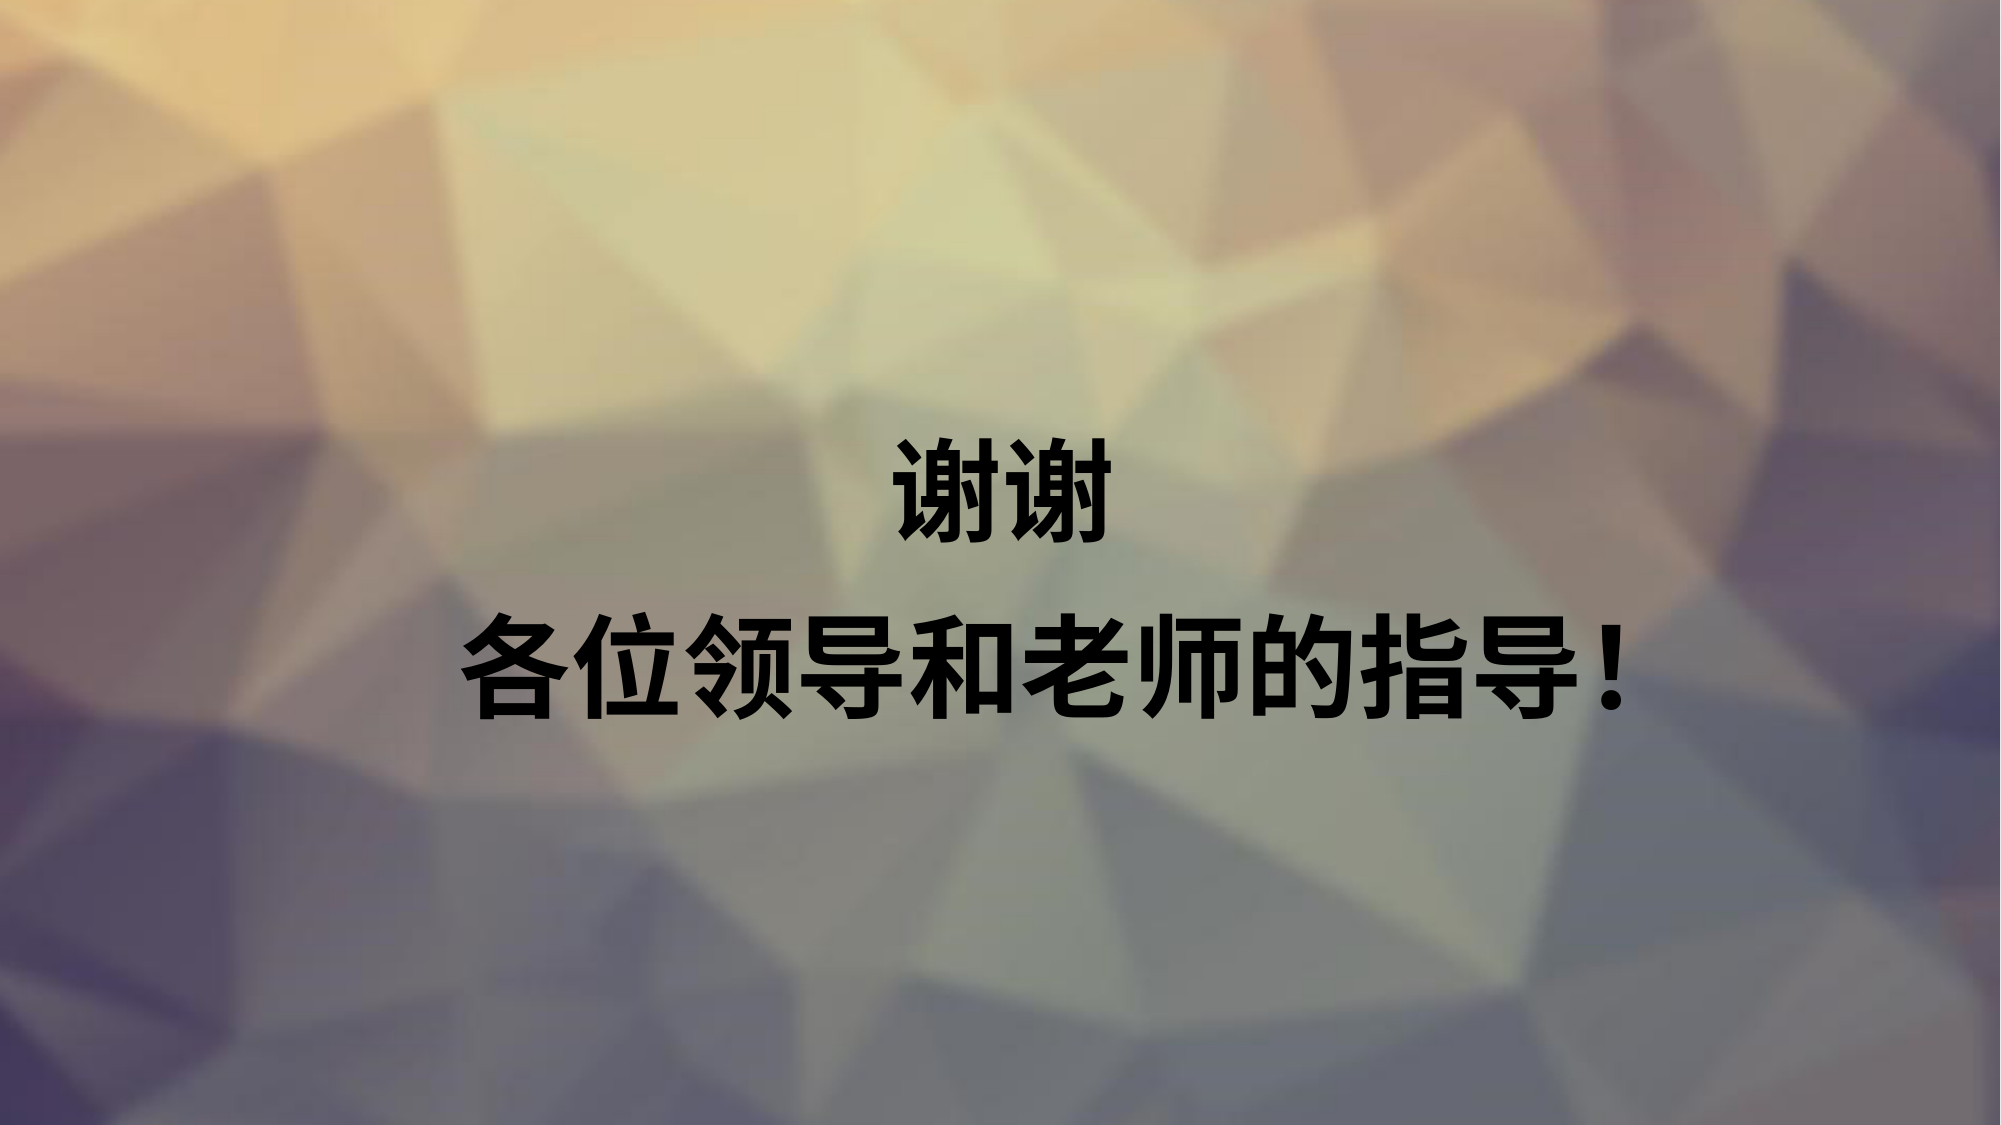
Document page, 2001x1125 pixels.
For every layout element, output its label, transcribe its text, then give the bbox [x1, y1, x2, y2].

text_box 谢谢 各位领导和老师的指导！ [293, 373, 1711, 740]
picture [0, 0, 2001, 1125]
